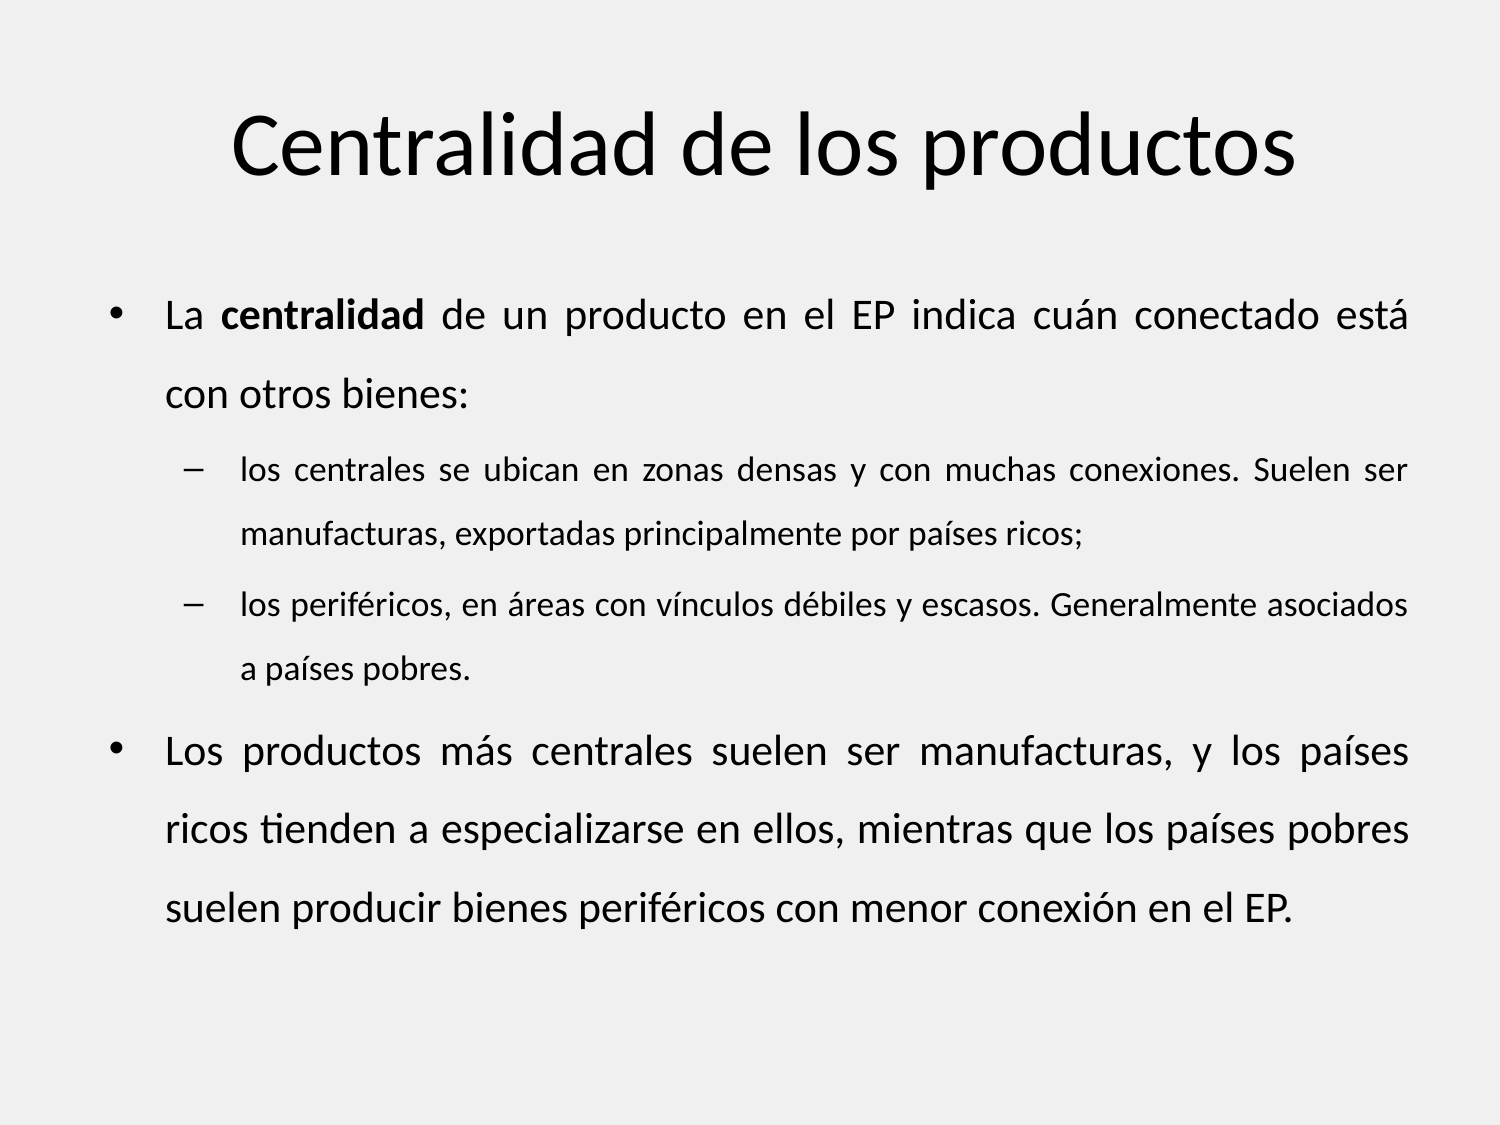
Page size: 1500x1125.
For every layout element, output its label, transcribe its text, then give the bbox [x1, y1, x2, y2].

list La centralidad de un producto en el EP indica cuán conectado está con otros bienes: los centrales se ubican en zonas densas y con muchas conexiones. Suelen ser manufacturas, exportadas principalmente por países ricos; los periféricos, en áreas con vínculos débiles y escasos. Generalmente asociados a países pobres. Los productos más centrales suelen ser manufacturas, y los países ricos tienden a especializarse en ellos, mientras que los países pobres suelen producir bienes periféricos con menor conexión en el EP. [75, 252, 1425, 1070]
title Centralidad de los productos [75, 45, 1455, 233]
